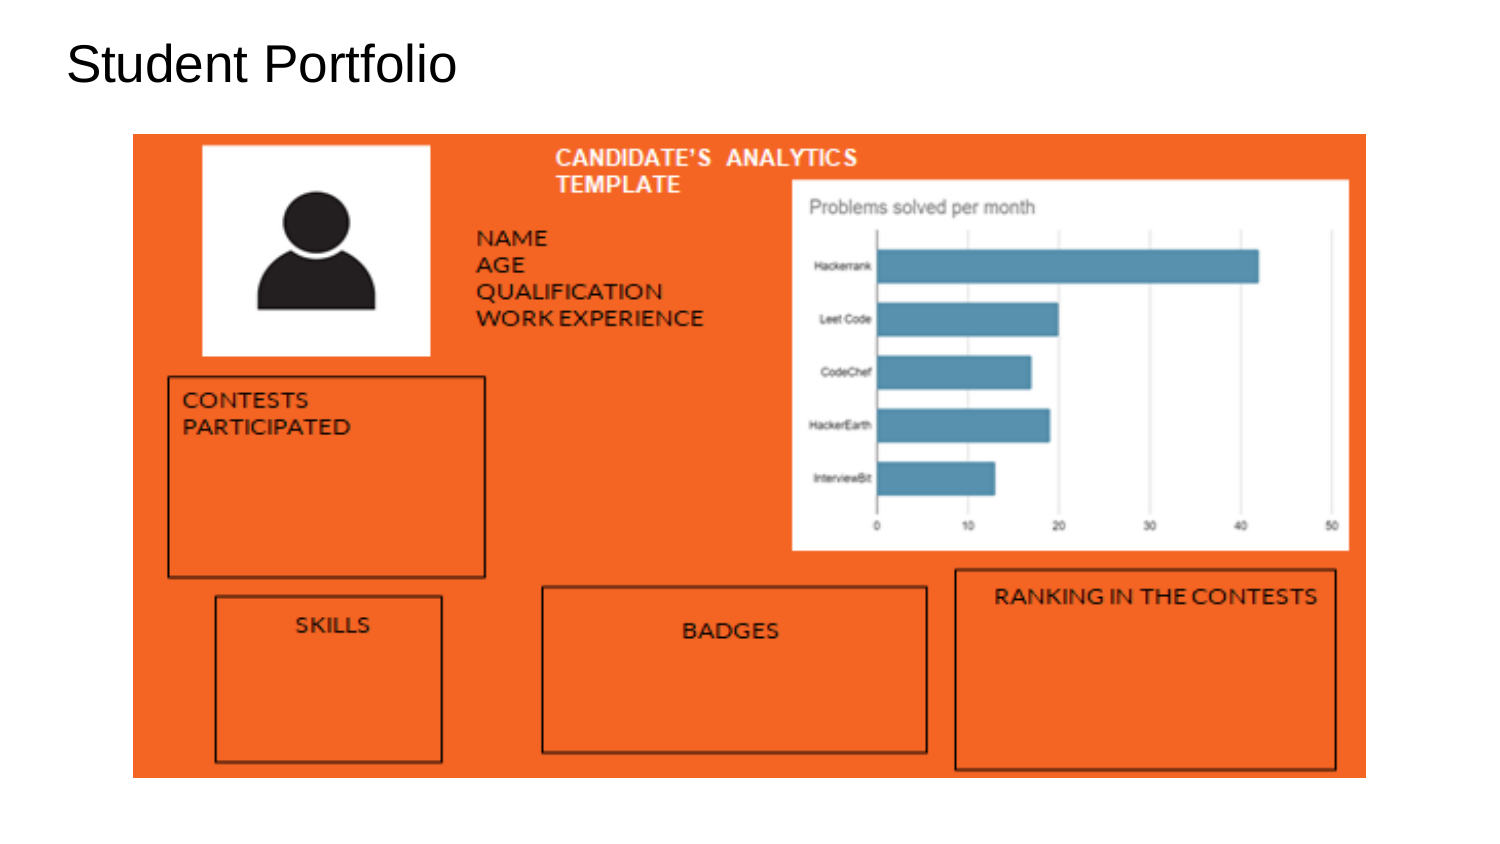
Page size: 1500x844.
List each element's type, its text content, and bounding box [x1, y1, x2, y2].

title Student Portfolio [51, 15, 1449, 109]
picture [133, 134, 1367, 779]
